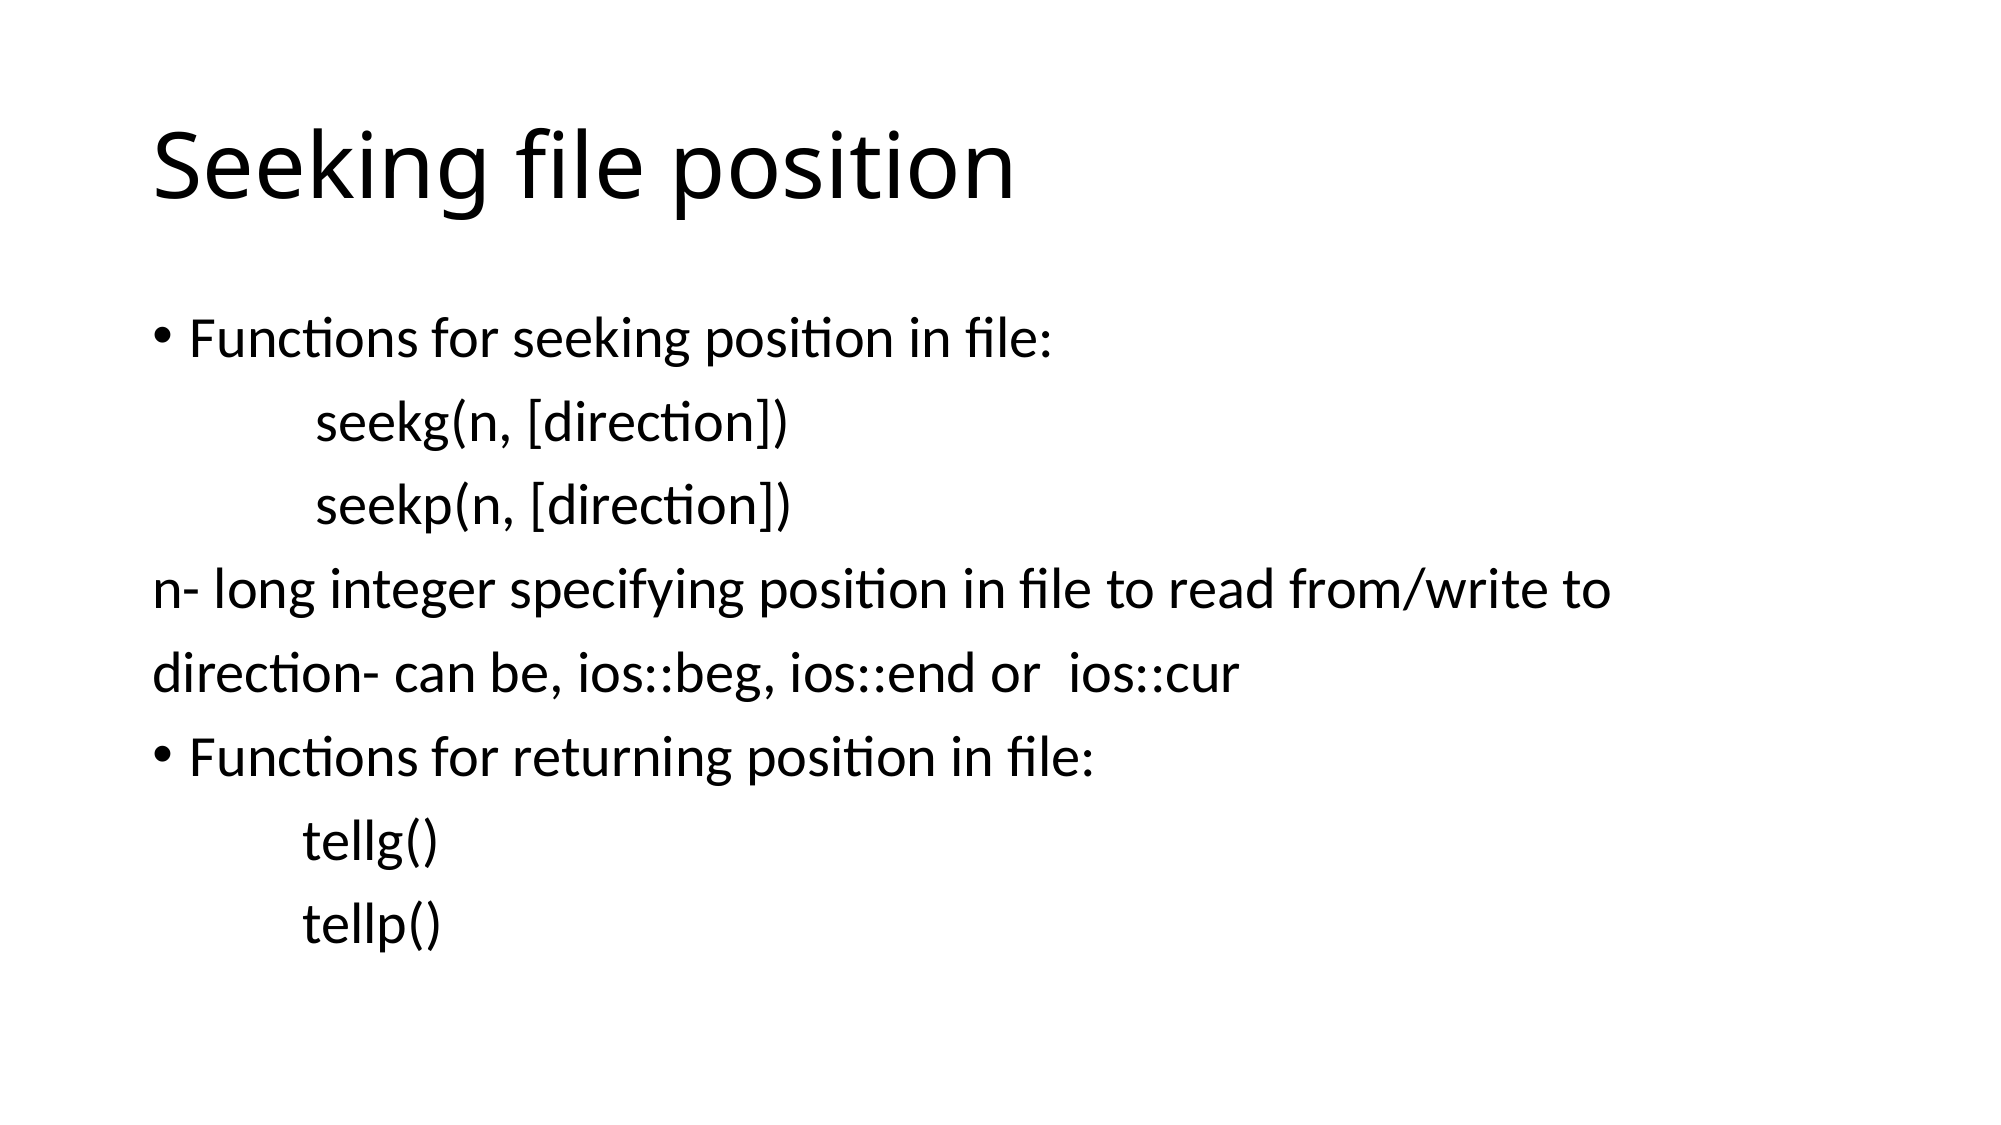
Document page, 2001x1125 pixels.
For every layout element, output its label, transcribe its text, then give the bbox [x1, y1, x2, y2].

title Seeking file position [137, 59, 1863, 278]
list Functions for seeking position in file: seekg(n, [direction]) seekp(n, [direction]) n- long integer specifying position in file to read from/write to direction- can be, ios::beg, ios::end or ios::cur Functions for returning position in file: tellg() tellp() [137, 299, 1863, 1014]
